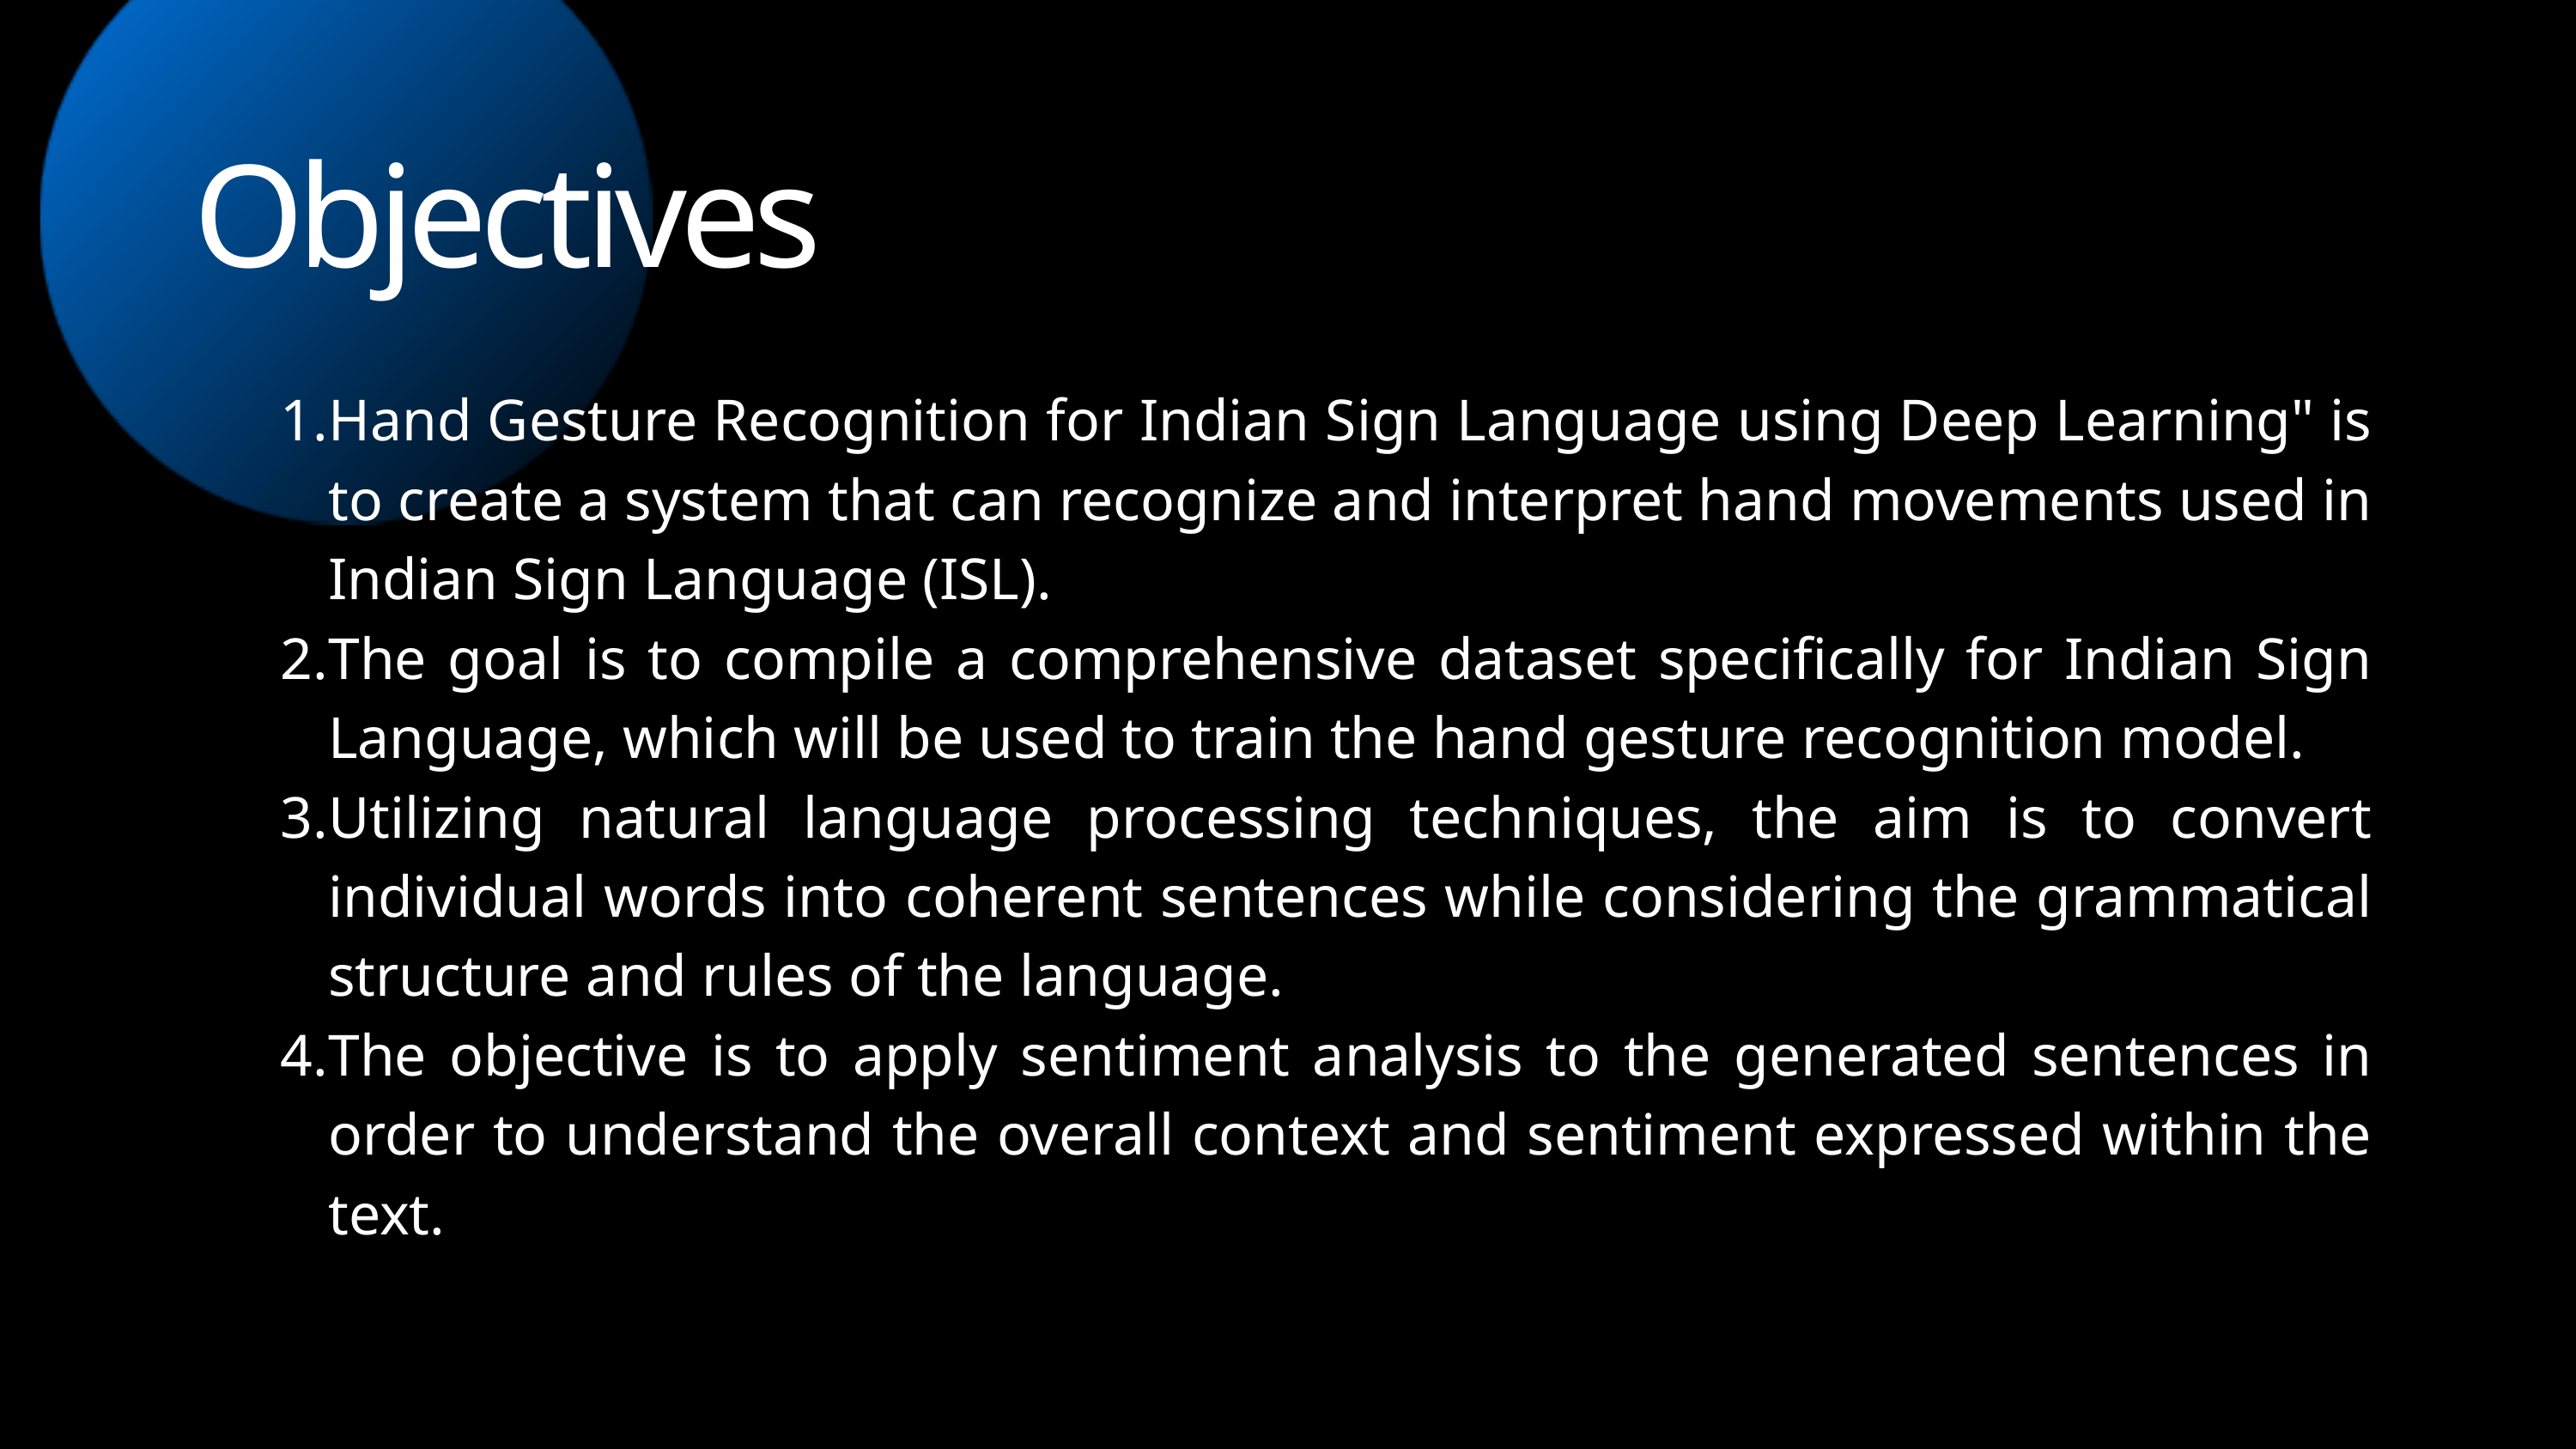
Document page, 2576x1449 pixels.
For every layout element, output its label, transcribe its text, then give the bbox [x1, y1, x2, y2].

text_box [40, 0, 653, 525]
text_box Hand Gesture Recognition for Indian Sign Language using Deep Learning" is to create a system that can recognize and interpret hand movements used in Indian Sign Language (ISL). The goal is to compile a comprehensive dataset specifically for Indian Sign Language, which will be used to train the hand gesture recognition model. Utilizing natural language processing techniques, the aim is to convert individual words into coherent sentences while considering the grammatical structure and rules of the language. The objective is to apply sentiment analysis to the generated sentences in order to understand the overall context and sentiment expressed within the text. [232, 373, 2374, 1246]
text_box Objectives [193, 161, 1008, 296]
